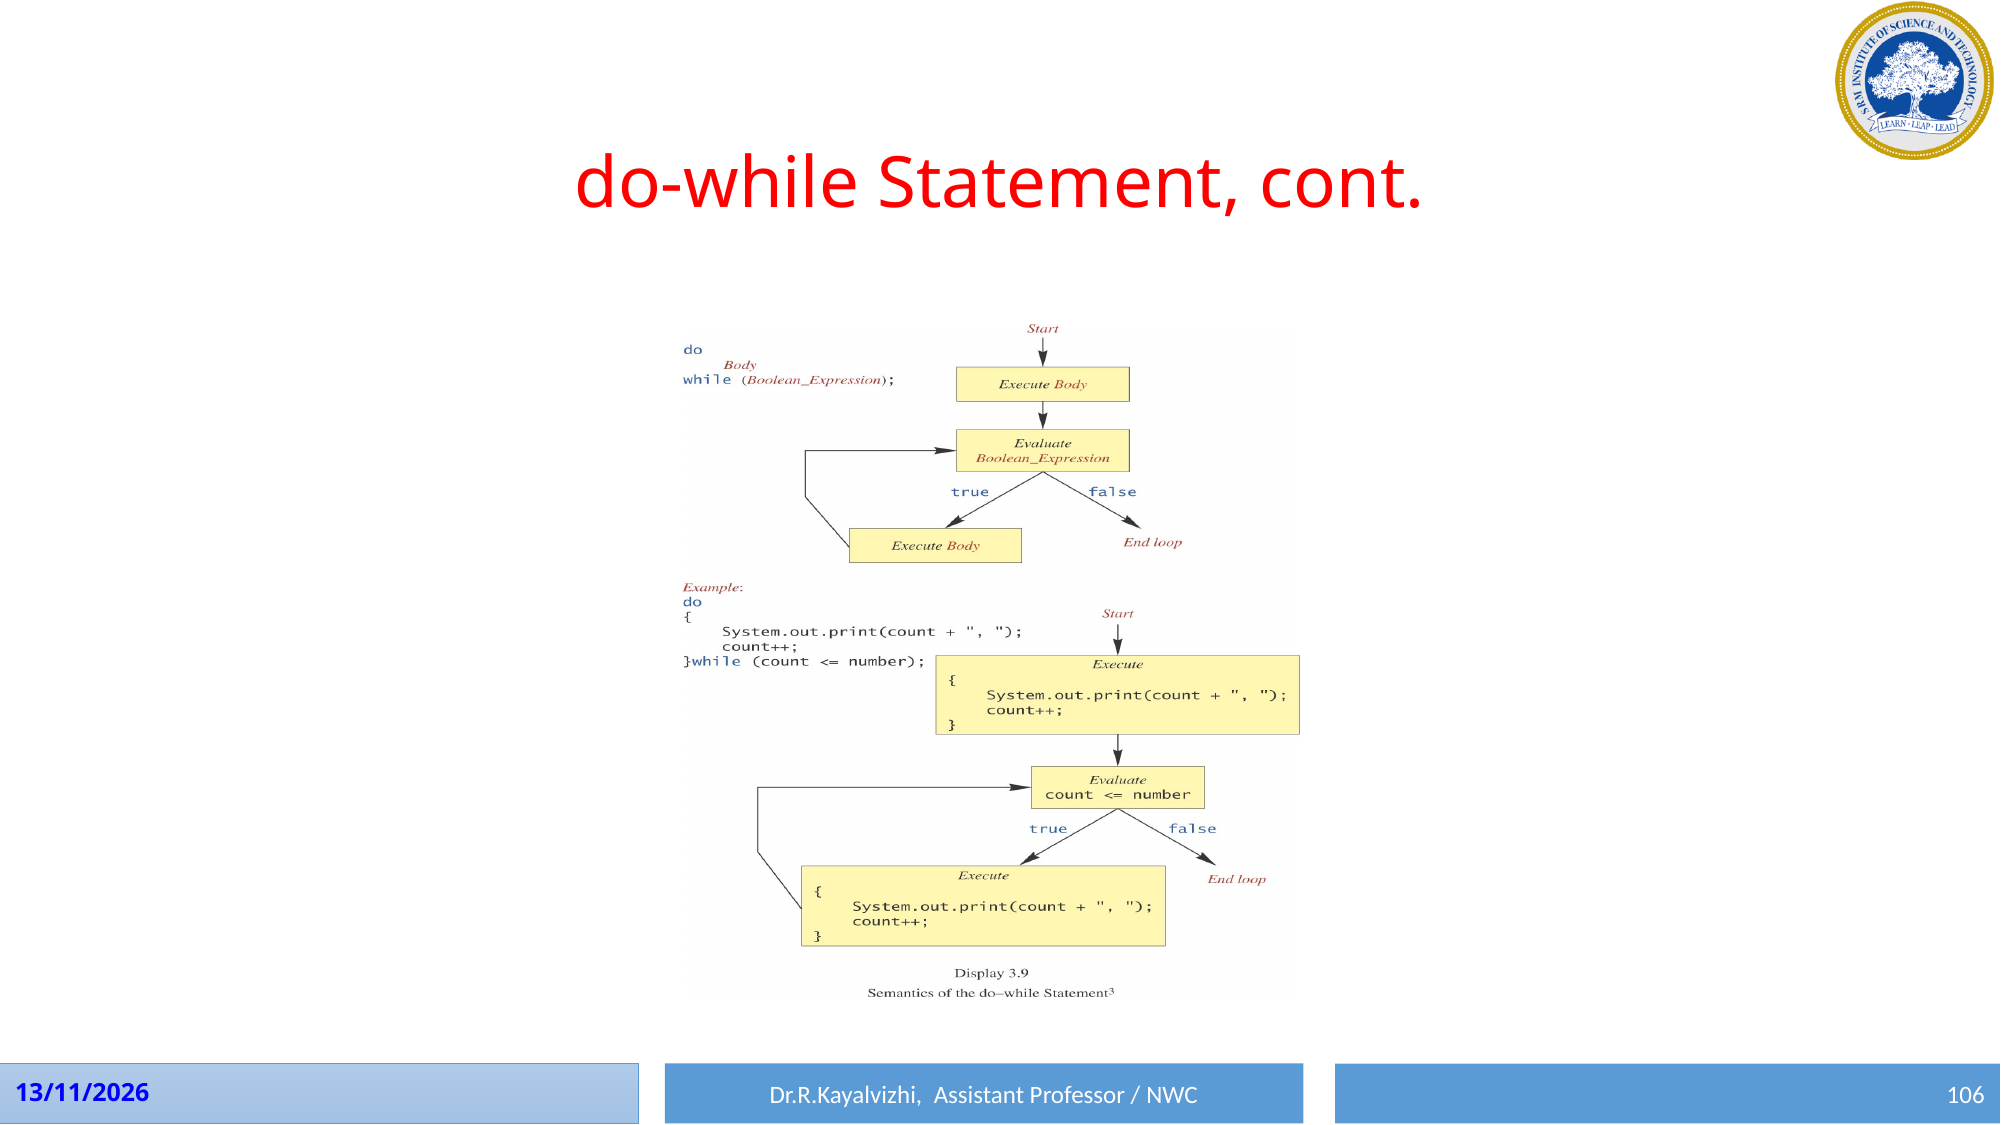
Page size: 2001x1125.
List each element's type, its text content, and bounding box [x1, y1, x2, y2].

title do-while Statement, cont. [150, 82, 1850, 286]
picture [1835, 1, 1994, 160]
text_box Dr.R.Kayalvizhi, Assistant Professor / NWC [664, 1063, 1304, 1124]
picture [682, 324, 1300, 997]
slide_number 106 [1335, 1063, 2000, 1124]
text_box 01-08-2023 [0, 1063, 639, 1124]
